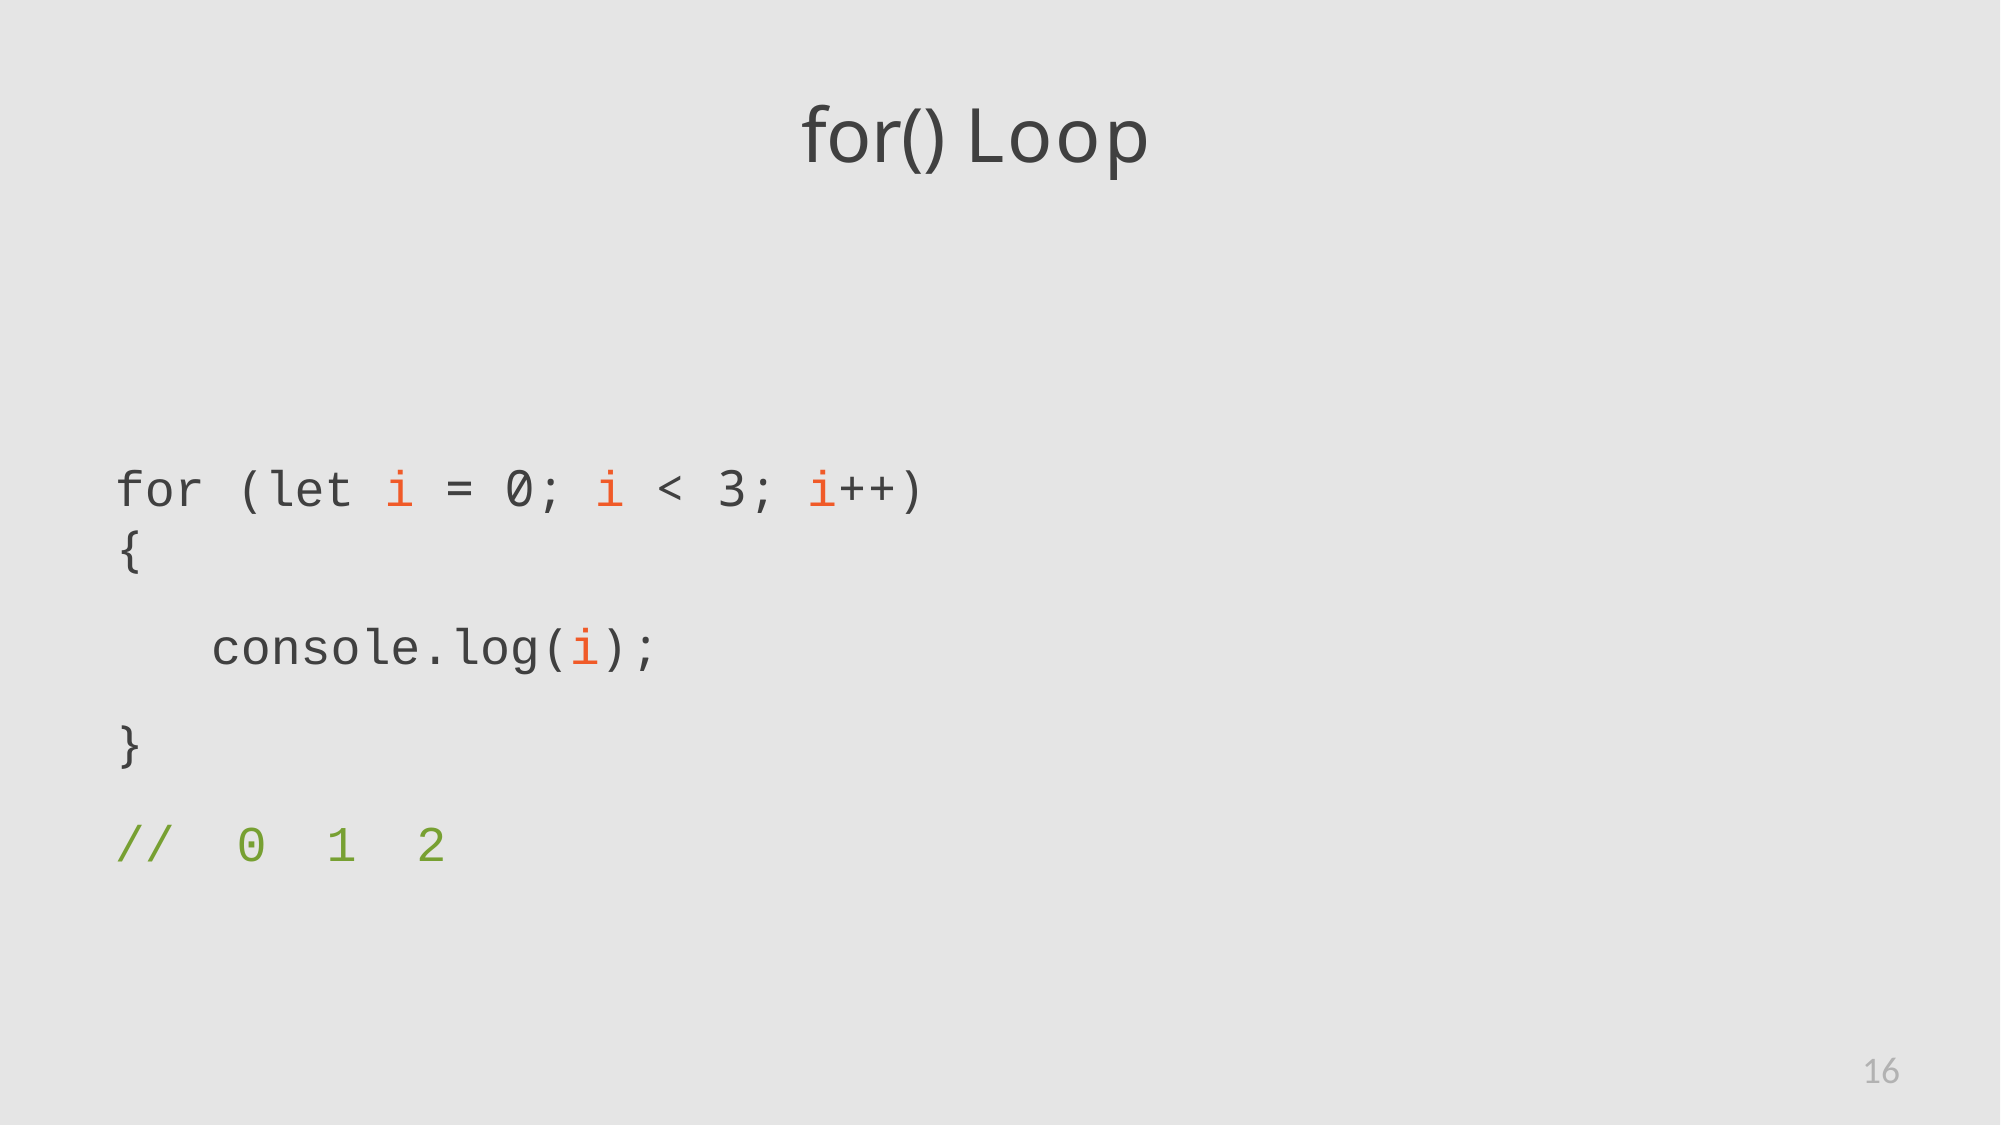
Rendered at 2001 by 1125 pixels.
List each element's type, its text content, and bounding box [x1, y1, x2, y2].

slide_number 16 [1440, 1046, 1900, 1103]
title for() Loop [799, 84, 1186, 275]
text_box for (let i = 0; i < 3; i++) { console.log(i); } // 0 1 2 [112, 454, 944, 872]
